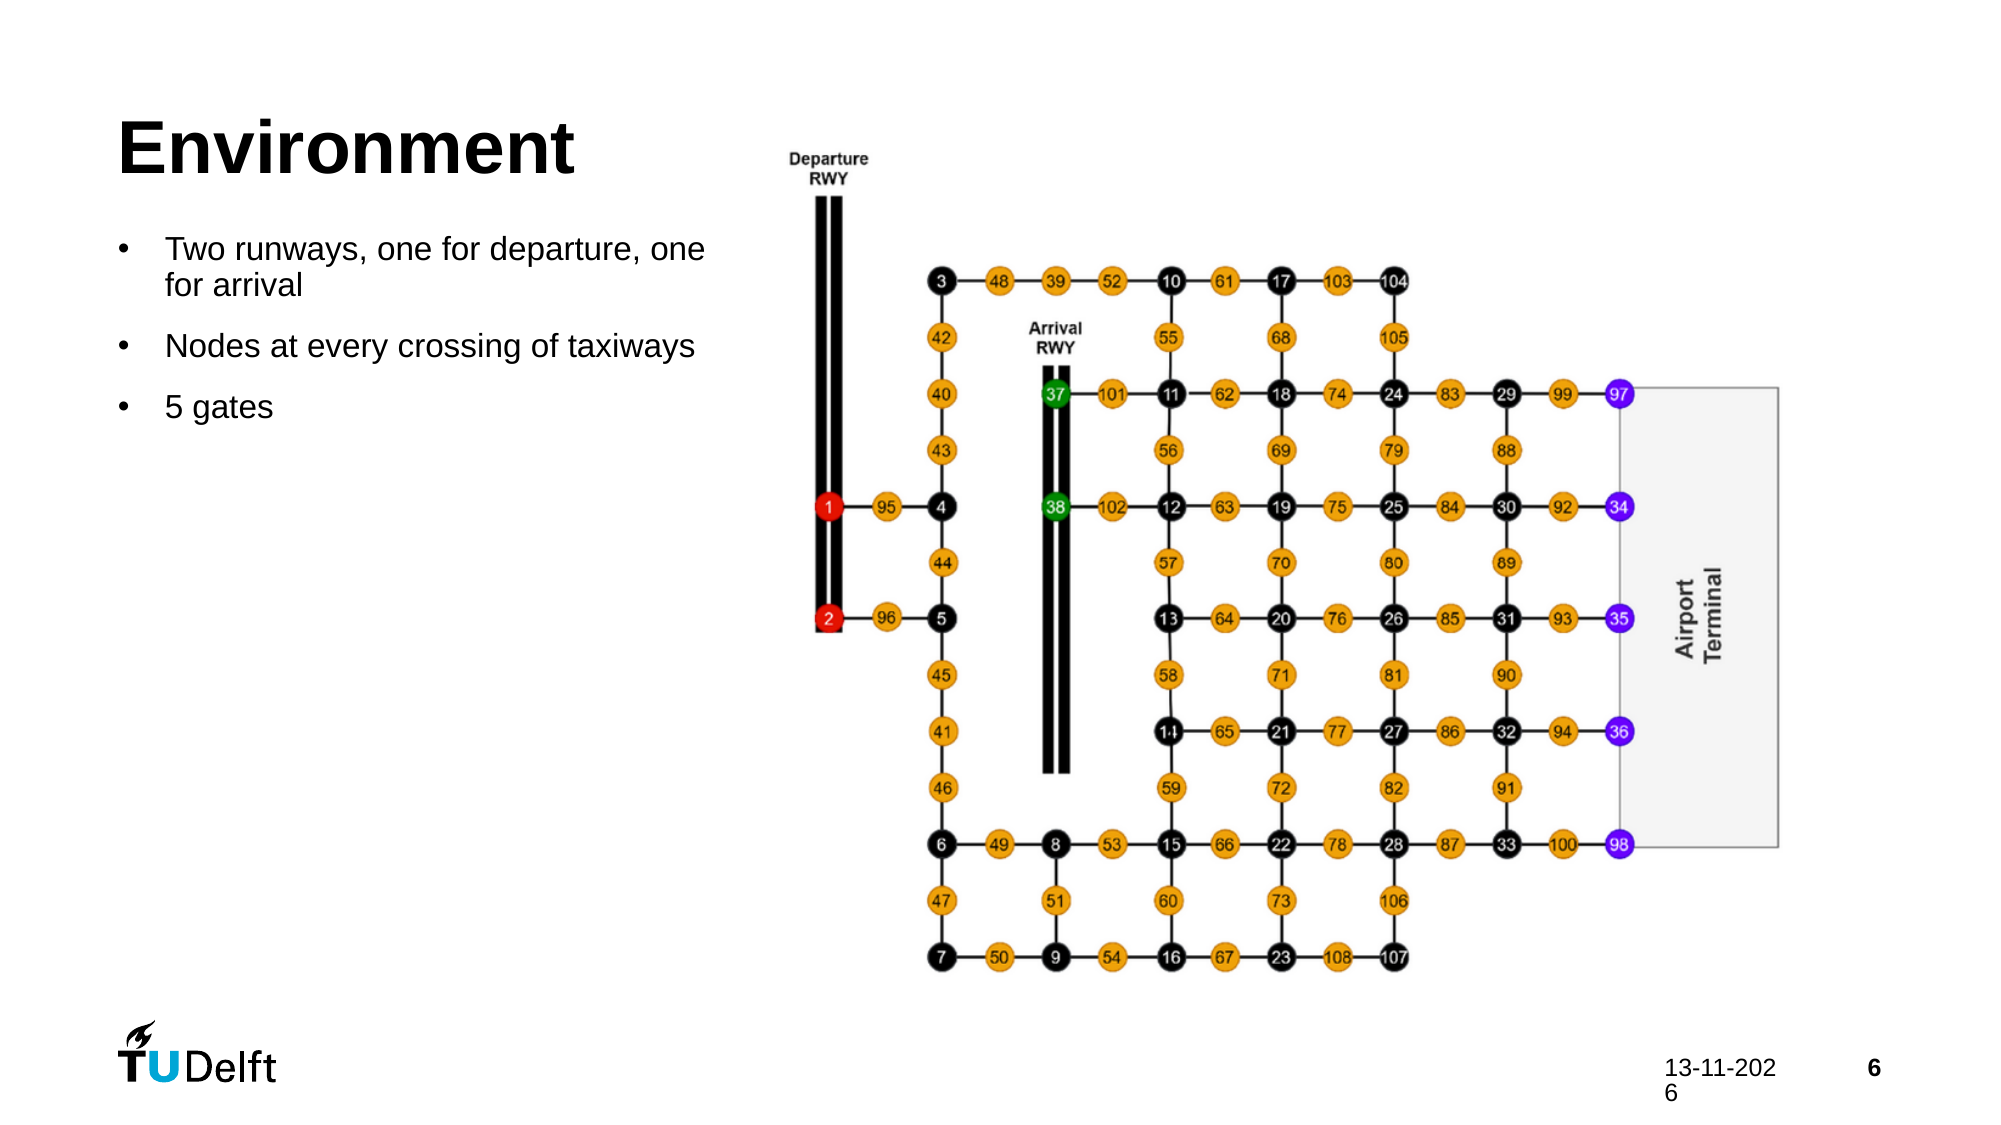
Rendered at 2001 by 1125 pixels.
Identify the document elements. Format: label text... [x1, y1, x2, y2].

text_box Two runways, one for departure, one for arrival Nodes at every crossing of taxiways 5 gates [117, 232, 742, 950]
slide_number 6 [1833, 1050, 1882, 1082]
picture [781, 143, 1791, 981]
title Environment [117, 118, 1882, 172]
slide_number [1664, 1050, 1791, 1082]
